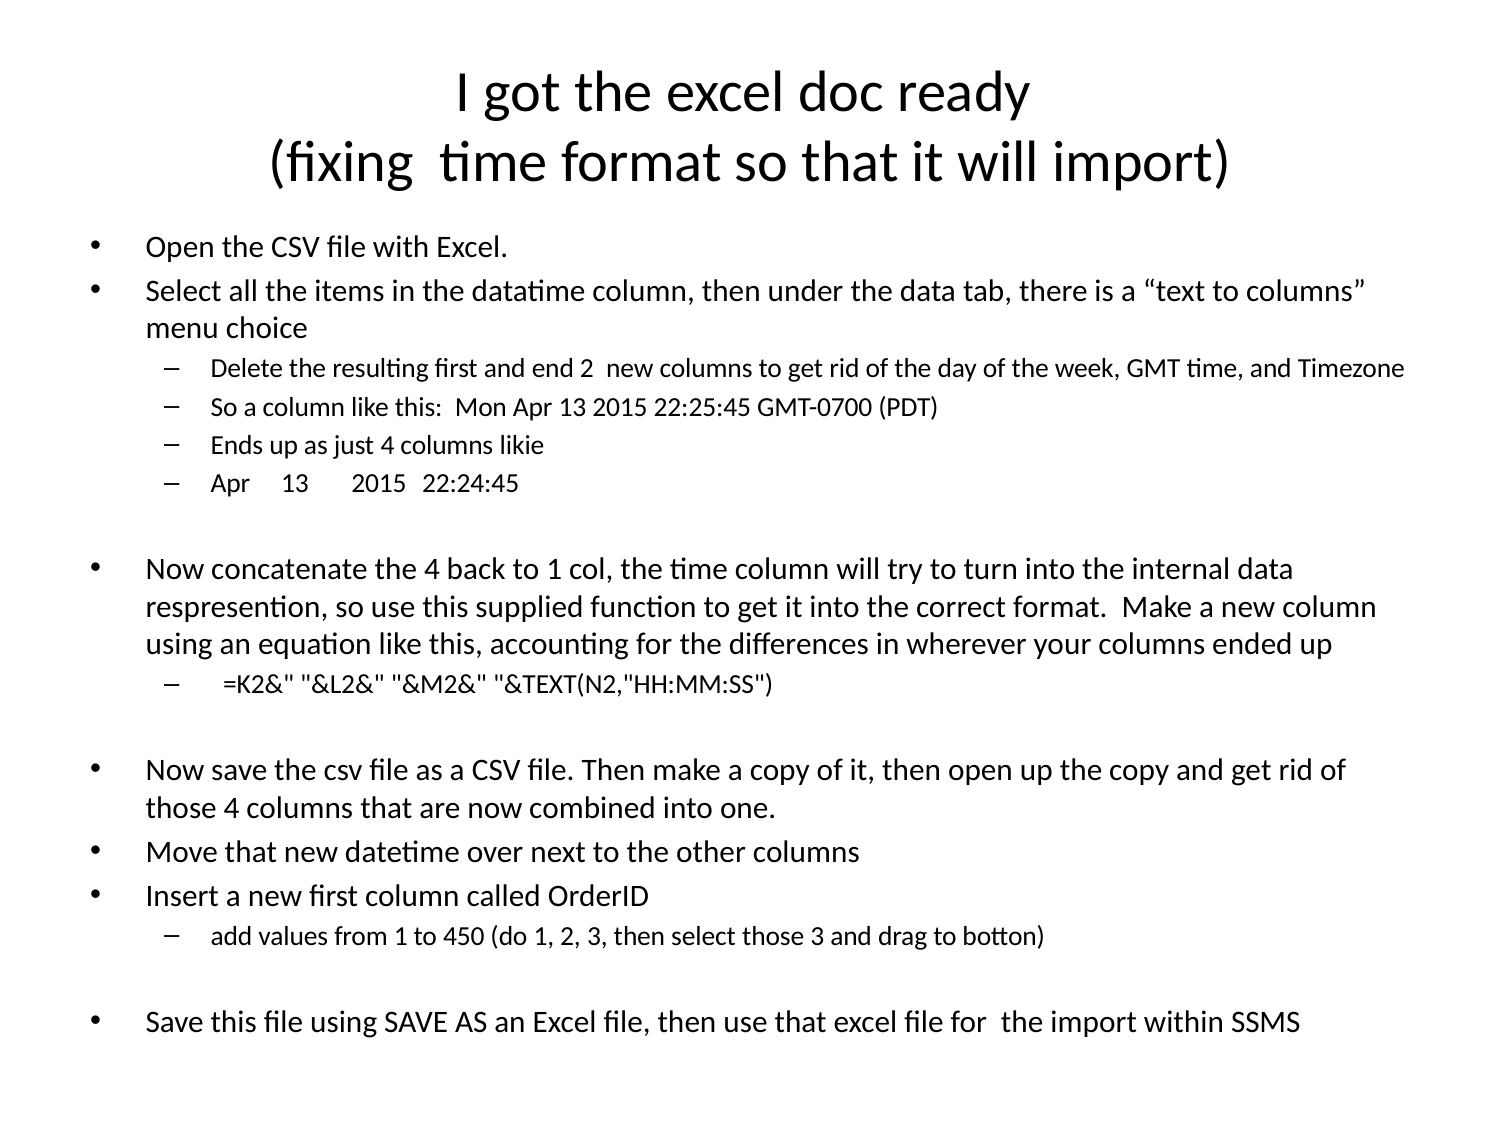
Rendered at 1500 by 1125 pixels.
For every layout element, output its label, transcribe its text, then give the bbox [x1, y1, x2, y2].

title I got the excel doc ready (fixing time format so that it will import) [75, 45, 1425, 202]
list Open the CSV file with Excel. Select all the items in the datatime column, then under the data tab, there is a “text to columns” menu choice Delete the resulting first and end 2 new columns to get rid of the day of the week, GMT time, and Timezone So a column like this: Mon Apr 13 2015 22:25:45 GMT-0700 (PDT) Ends up as just 4 columns likie Apr 13 2015 22:24:45 Now concatenate the 4 back to 1 col, the time column will try to turn into the internal data respresention, so use this supplied function to get it into the correct format. Make a new column using an equation like this, accounting for the differences in wherever your columns ended up =K2&" "&L2&" "&M2&" "&TEXT(N2,"HH:MM:SS") Now save the csv file as a CSV file. Then make a copy of it, then open up the copy and get rid of those 4 columns that are now combined into one. Move that new datetime over next to the other columns Insert a new first column called OrderID add values from 1 to 450 (do 1, 2, 3, then select those 3 and drag to botton) Save this file using SAVE AS an Excel file, then use that excel file for the import within SSMS [75, 218, 1425, 1084]
